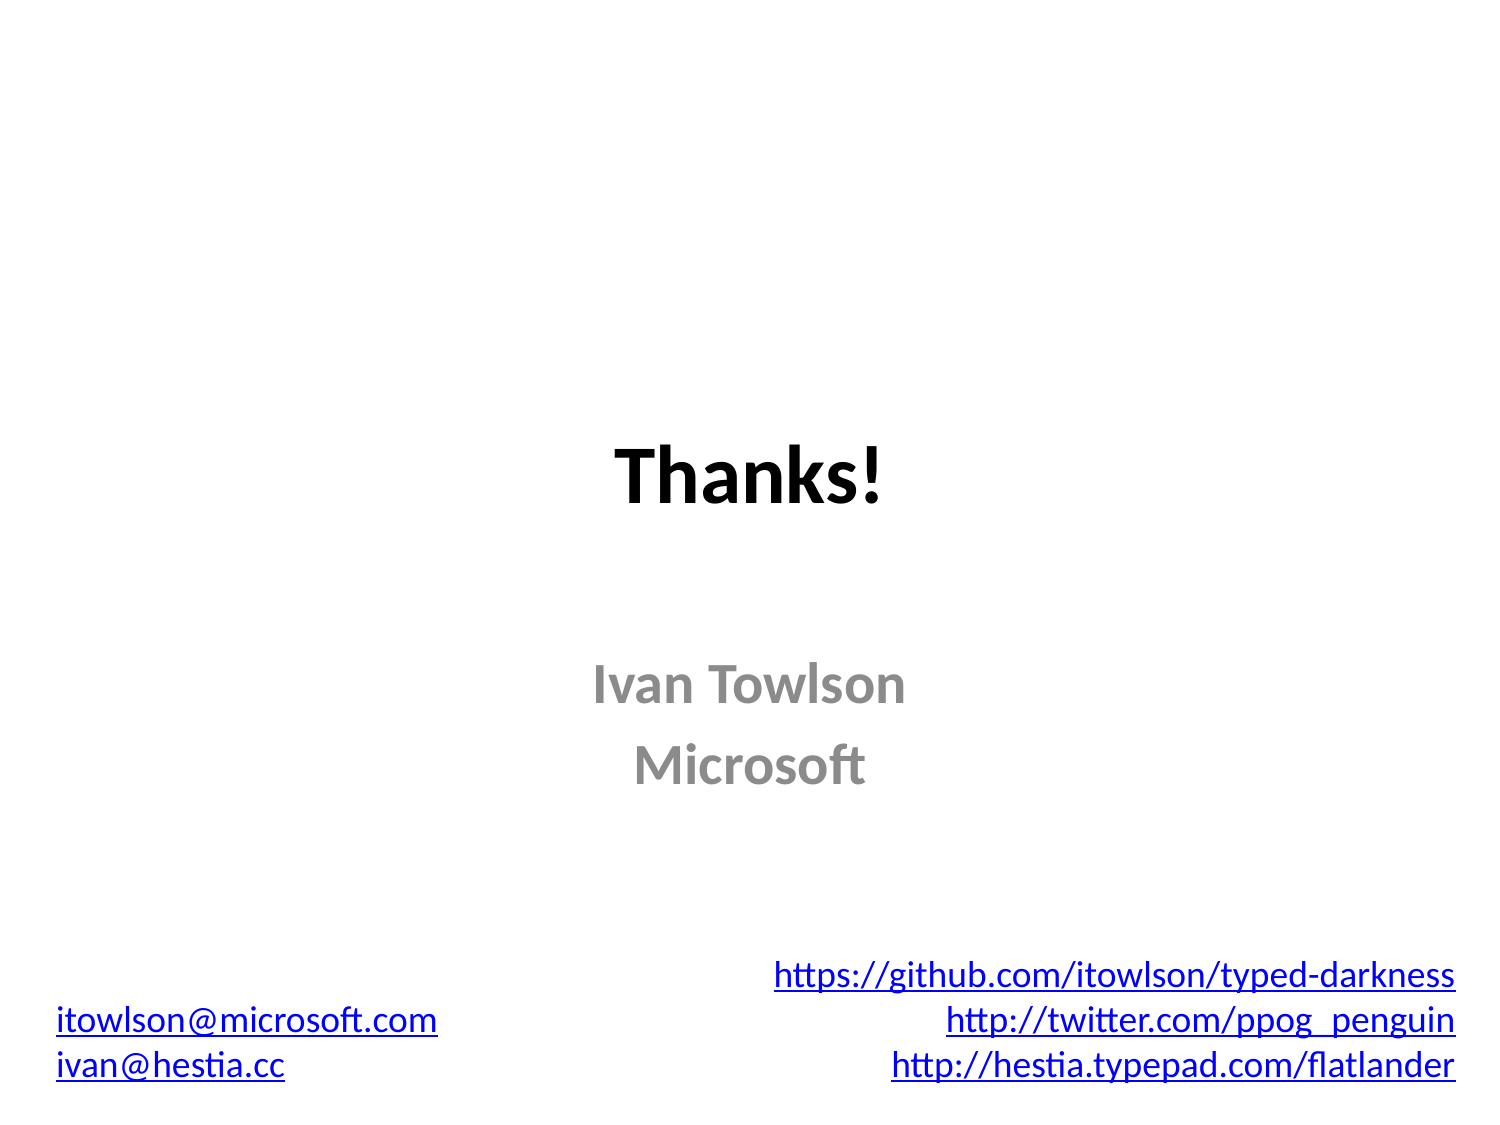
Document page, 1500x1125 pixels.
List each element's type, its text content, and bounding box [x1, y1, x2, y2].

text_box https://github.com/itowlson/typed-darkness http://twitter.com/ppog_penguin http://hestia.typepad.com/flatlander [667, 942, 1471, 1093]
subtitle Ivan Towlson Microsoft [225, 637, 1275, 925]
title Thanks! [112, 349, 1388, 591]
text_box itowlson@microsoft.com ivan@hestia.cc [41, 987, 703, 1093]
